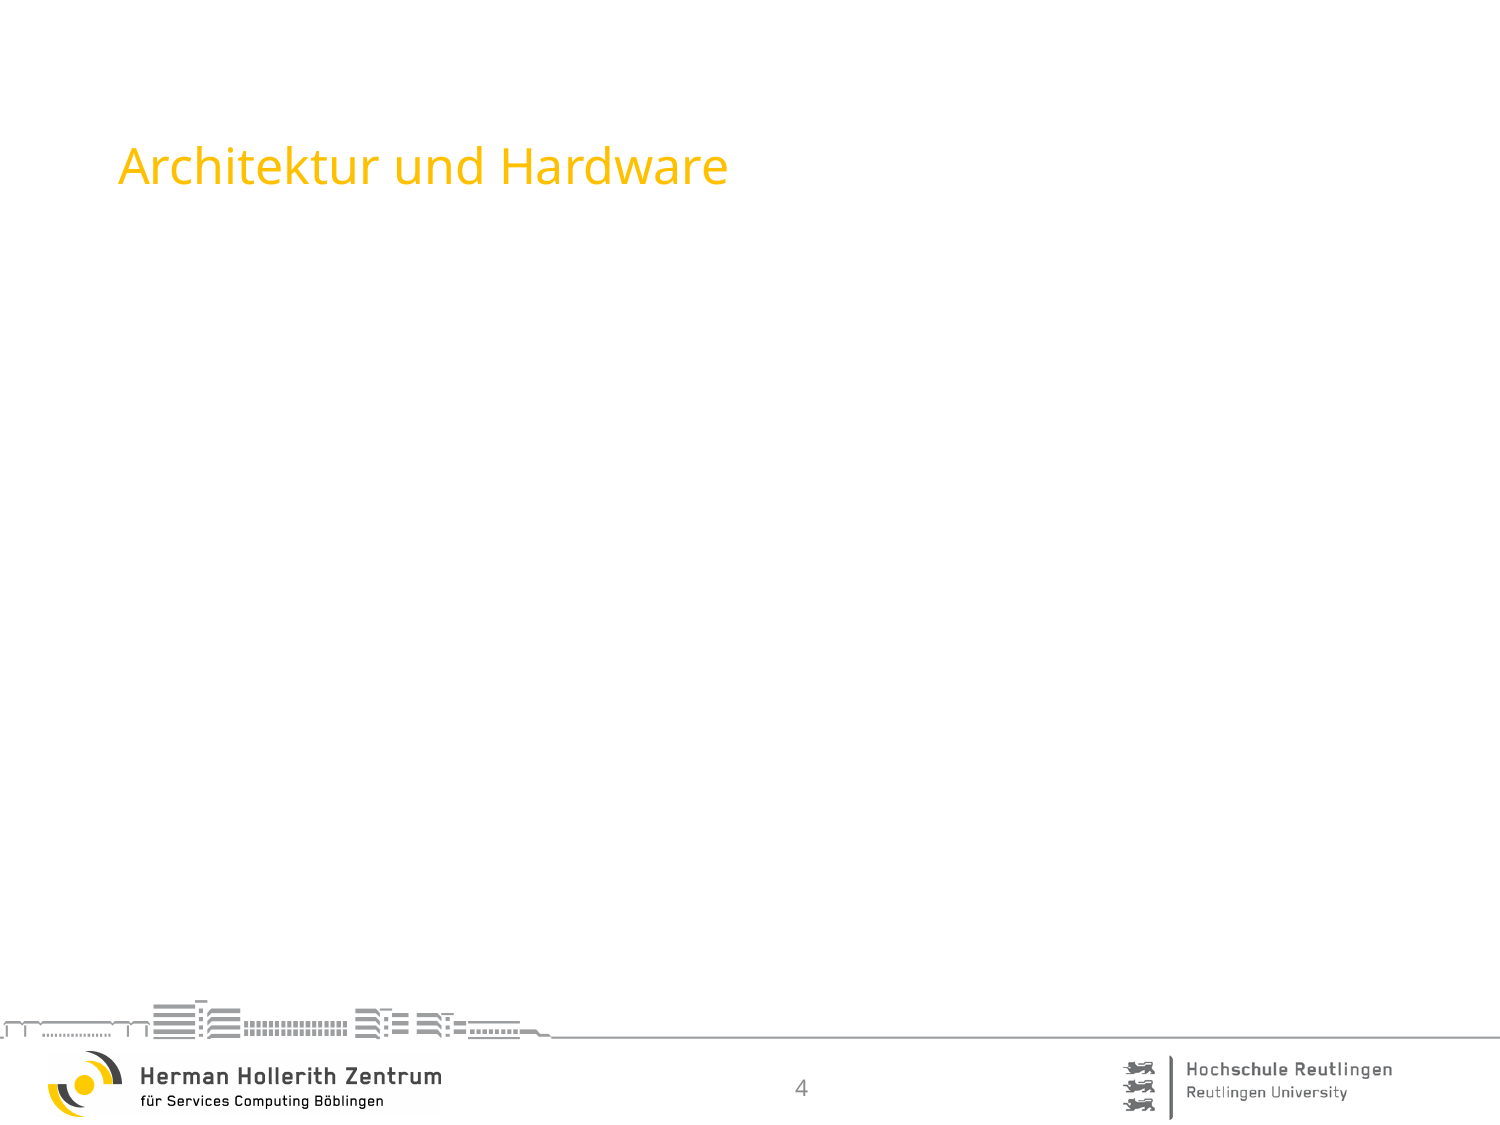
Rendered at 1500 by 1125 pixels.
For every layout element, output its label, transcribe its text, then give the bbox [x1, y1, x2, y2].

title Architektur und Hardware [103, 59, 1397, 278]
slide_number 4 [633, 1056, 971, 1117]
picture [0, 991, 1500, 1125]
